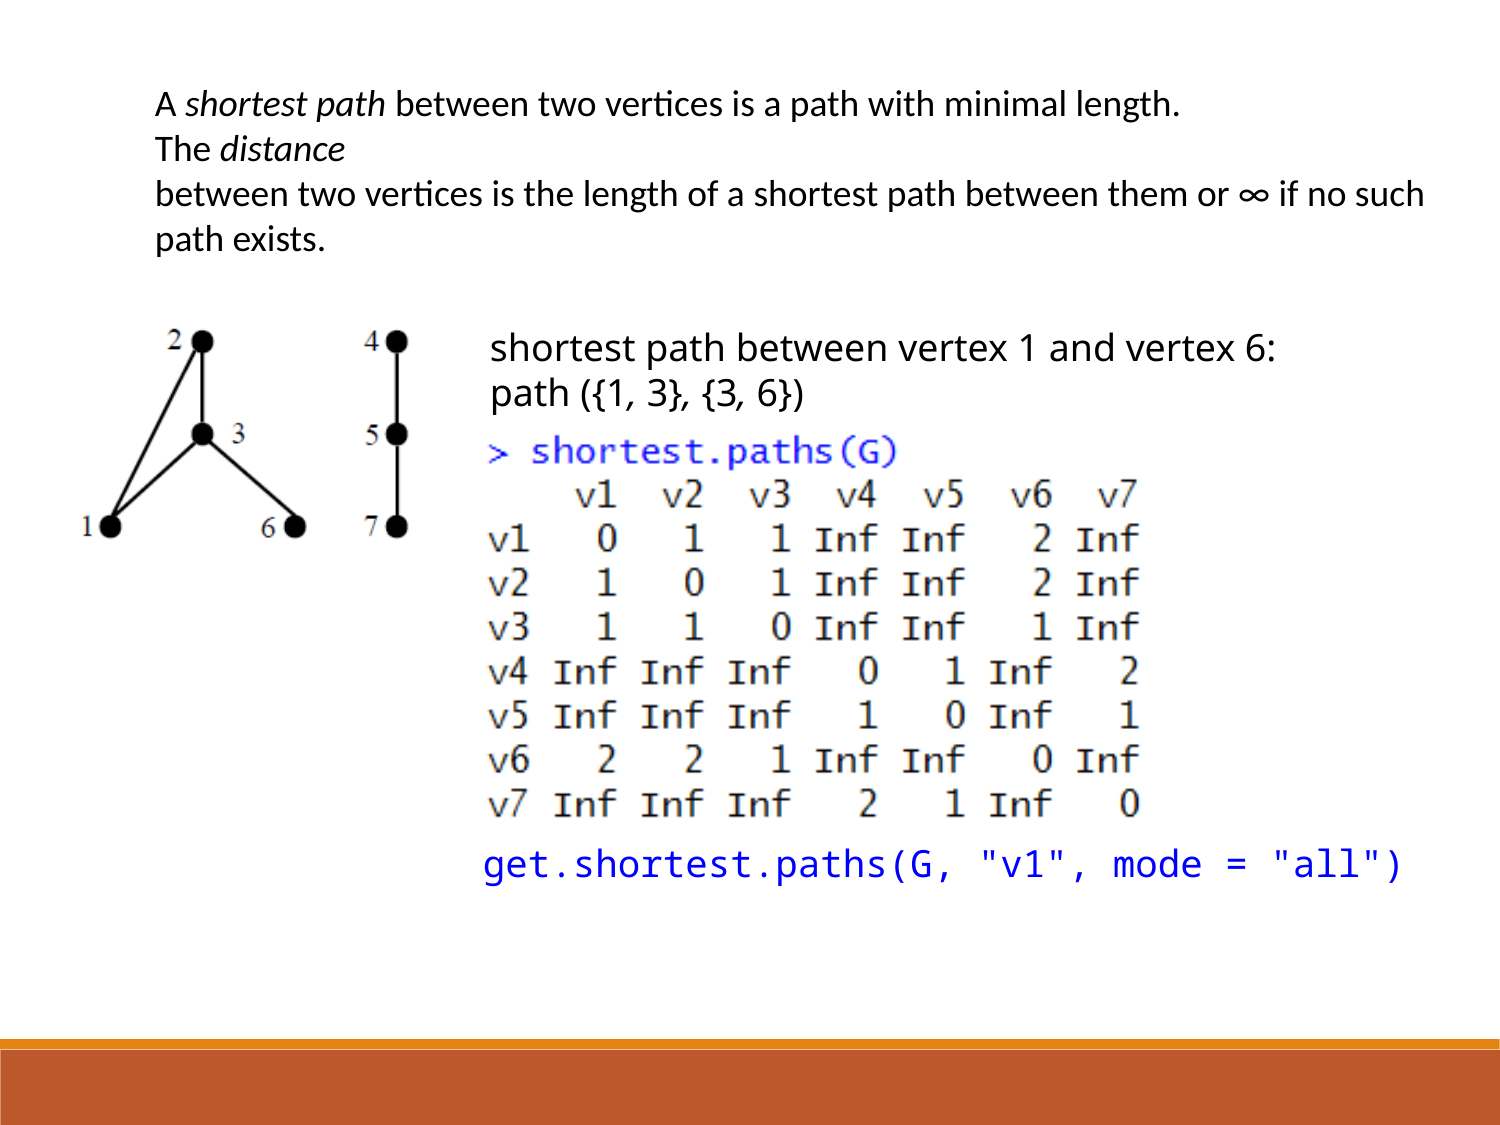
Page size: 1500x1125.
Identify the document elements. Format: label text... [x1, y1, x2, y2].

picture [474, 422, 1151, 830]
text_box shortest path between vertex 1 and vertex 6: path ({1, 3}, {3, 6}) [475, 316, 1500, 422]
text_box get.shortest.paths(G, "v1", mode = "all") [482, 839, 1406, 885]
picture [75, 268, 436, 578]
text_box A shortest path between two vertices is a path with minimal length. The distance between two vertices is the length of a shortest path between them or ∞ if no such path exists. [140, 72, 1442, 267]
